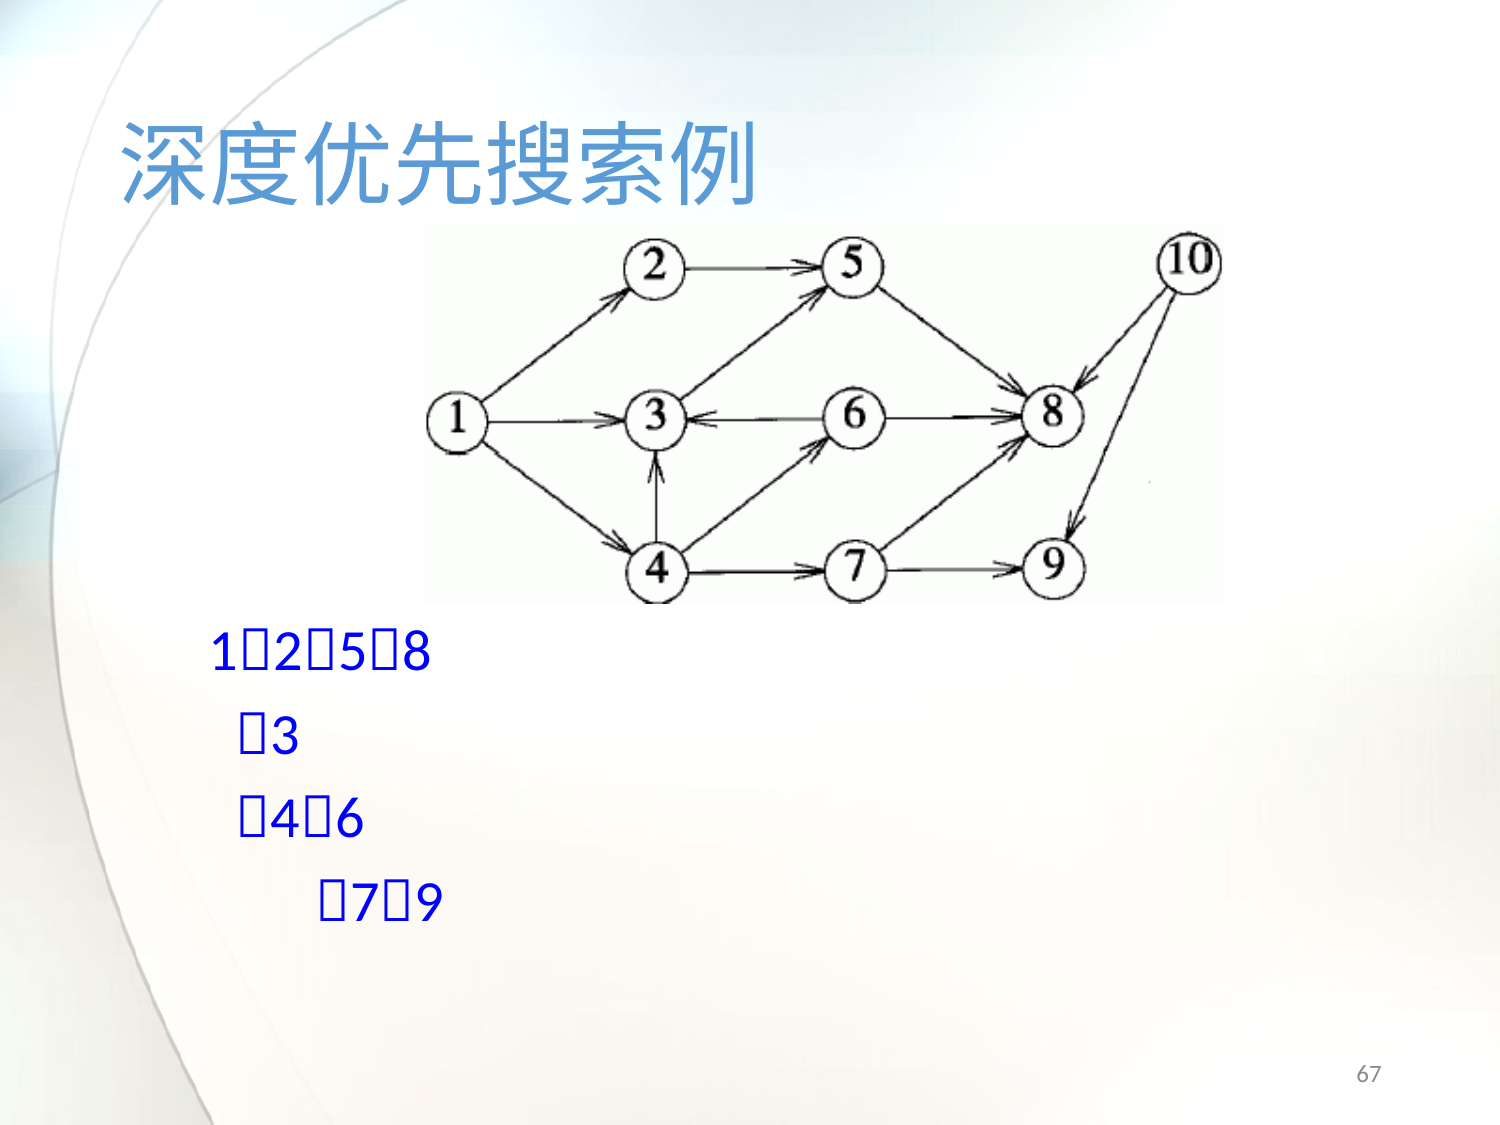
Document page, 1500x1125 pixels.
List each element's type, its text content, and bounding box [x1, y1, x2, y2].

list 1258 3 46 79 [193, 612, 1469, 1000]
slide_number 67 [1059, 1042, 1397, 1103]
picture [0, 0, 1500, 1125]
title 深度优先搜索例 [103, 59, 1397, 278]
